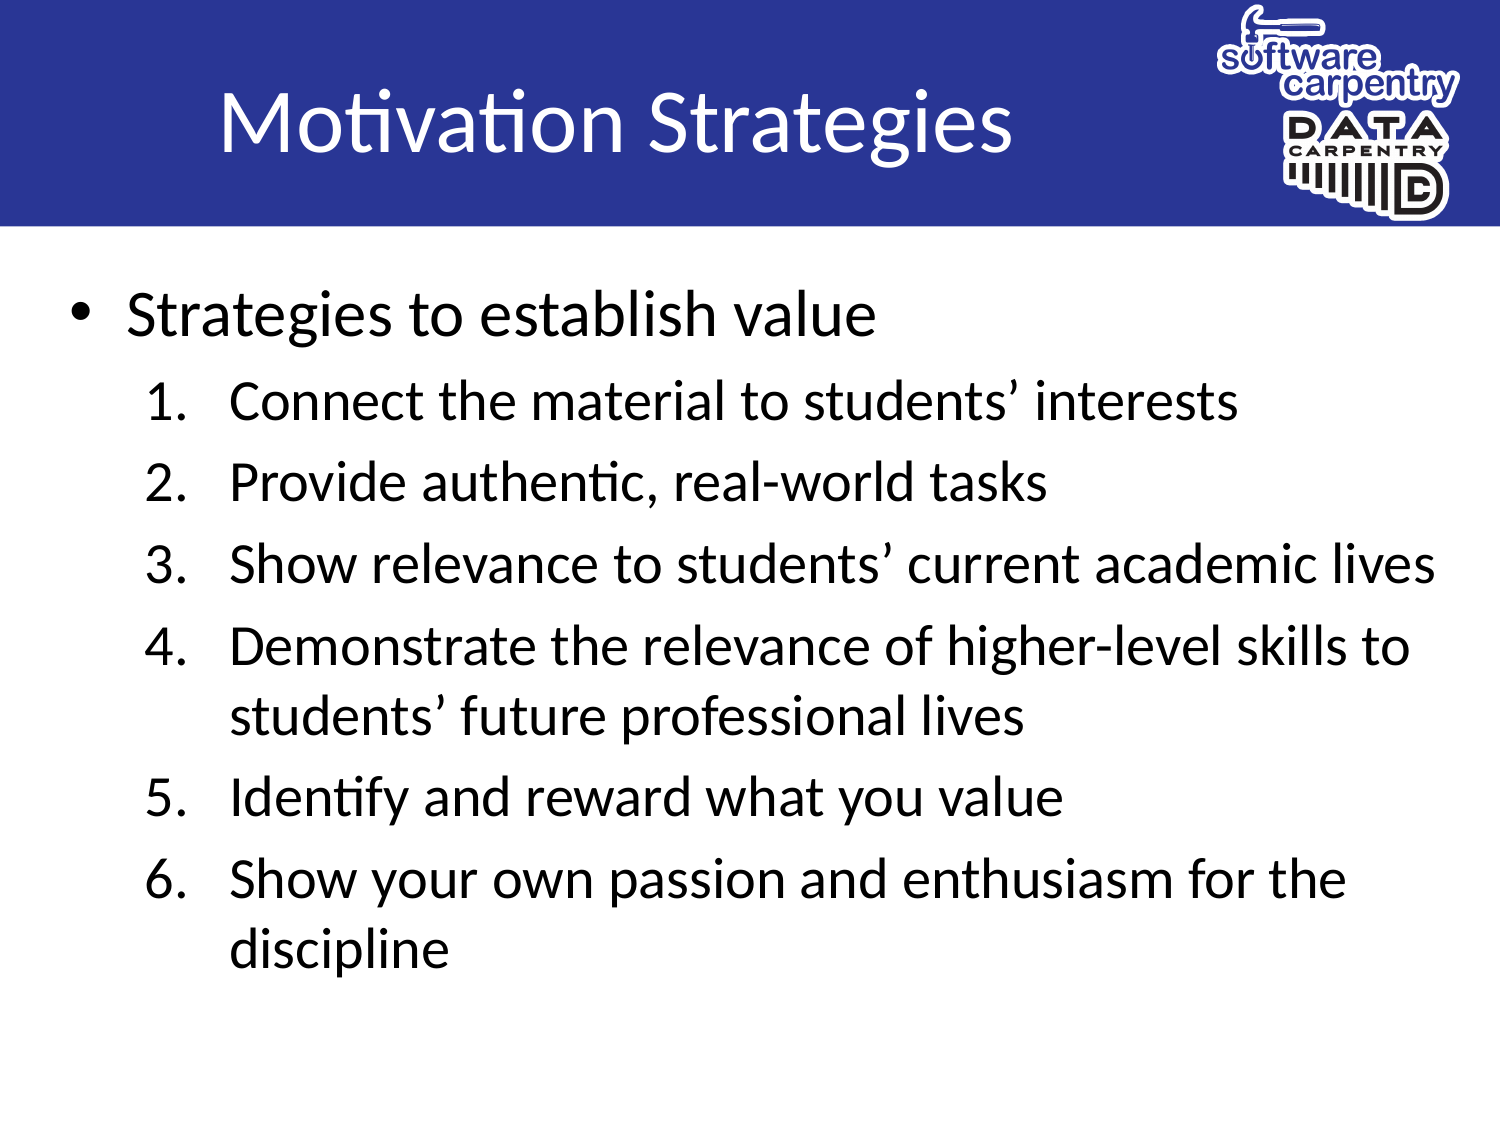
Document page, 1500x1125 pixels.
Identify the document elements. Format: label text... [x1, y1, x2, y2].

picture [1216, 3, 1461, 224]
list Strategies to establish value Connect the material to students’ interests Provide authentic, real-world tasks Show relevance to students’ current academic lives Demonstrate the relevance of higher-level skills to students’ future professional lives Identify and reward what you value Show your own passion and enthusiasm for the discipline [54, 262, 1465, 1035]
title Motivation Strategies [51, 21, 1182, 210]
